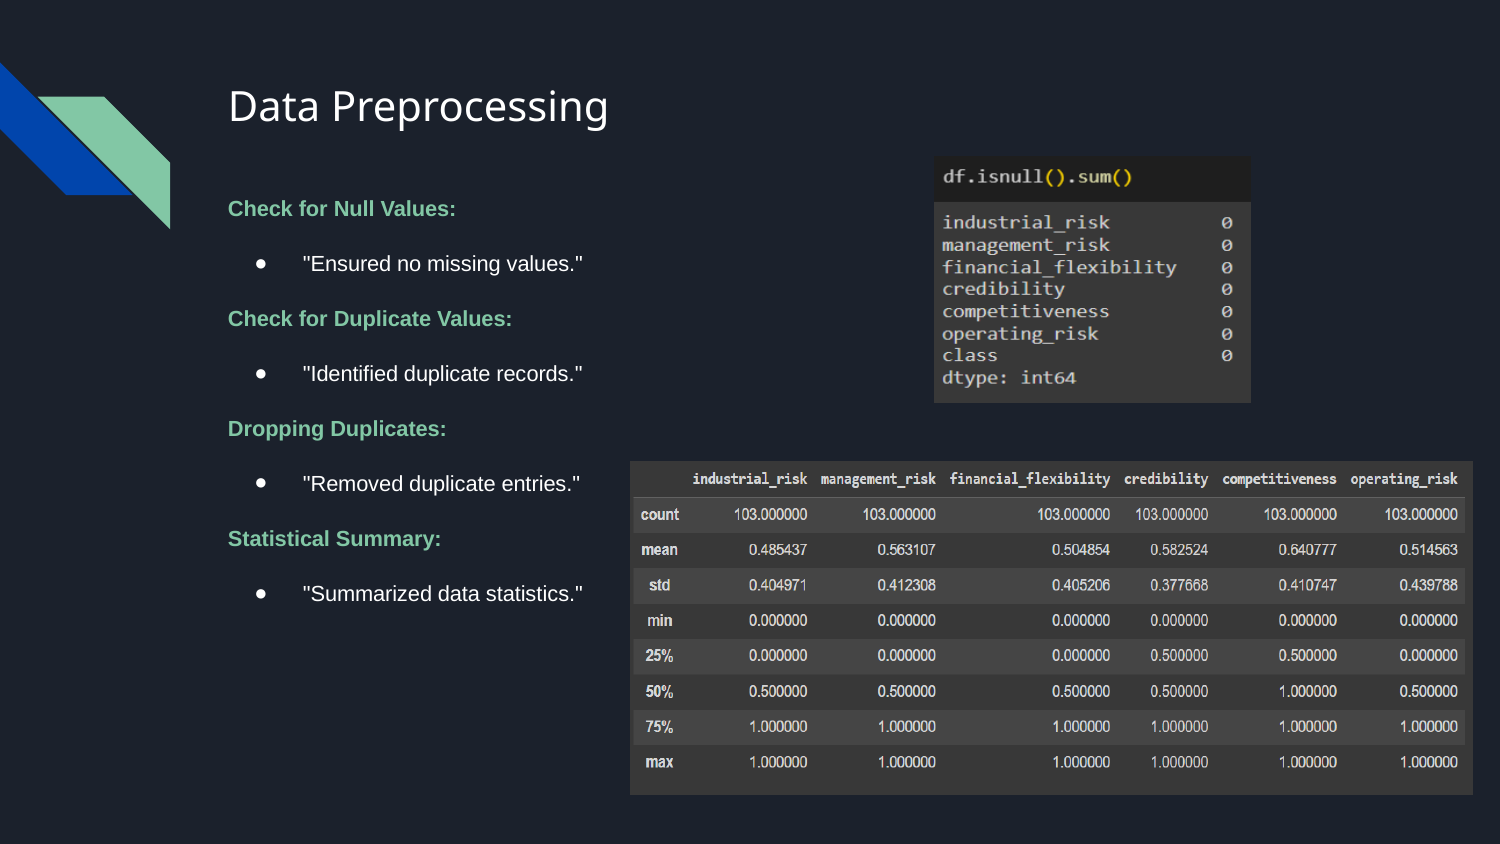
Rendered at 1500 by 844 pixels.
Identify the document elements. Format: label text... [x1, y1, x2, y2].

list Check for Null Values: "Ensured no missing values." Check for Duplicate Values: "Identified duplicate records." Dropping Duplicates: "Removed duplicate entries." Statistical Summary: "Summarized data statistics." [212, 176, 652, 824]
title Data Preprocessing [212, 64, 1368, 148]
picture [630, 461, 1473, 796]
picture [933, 156, 1251, 403]
